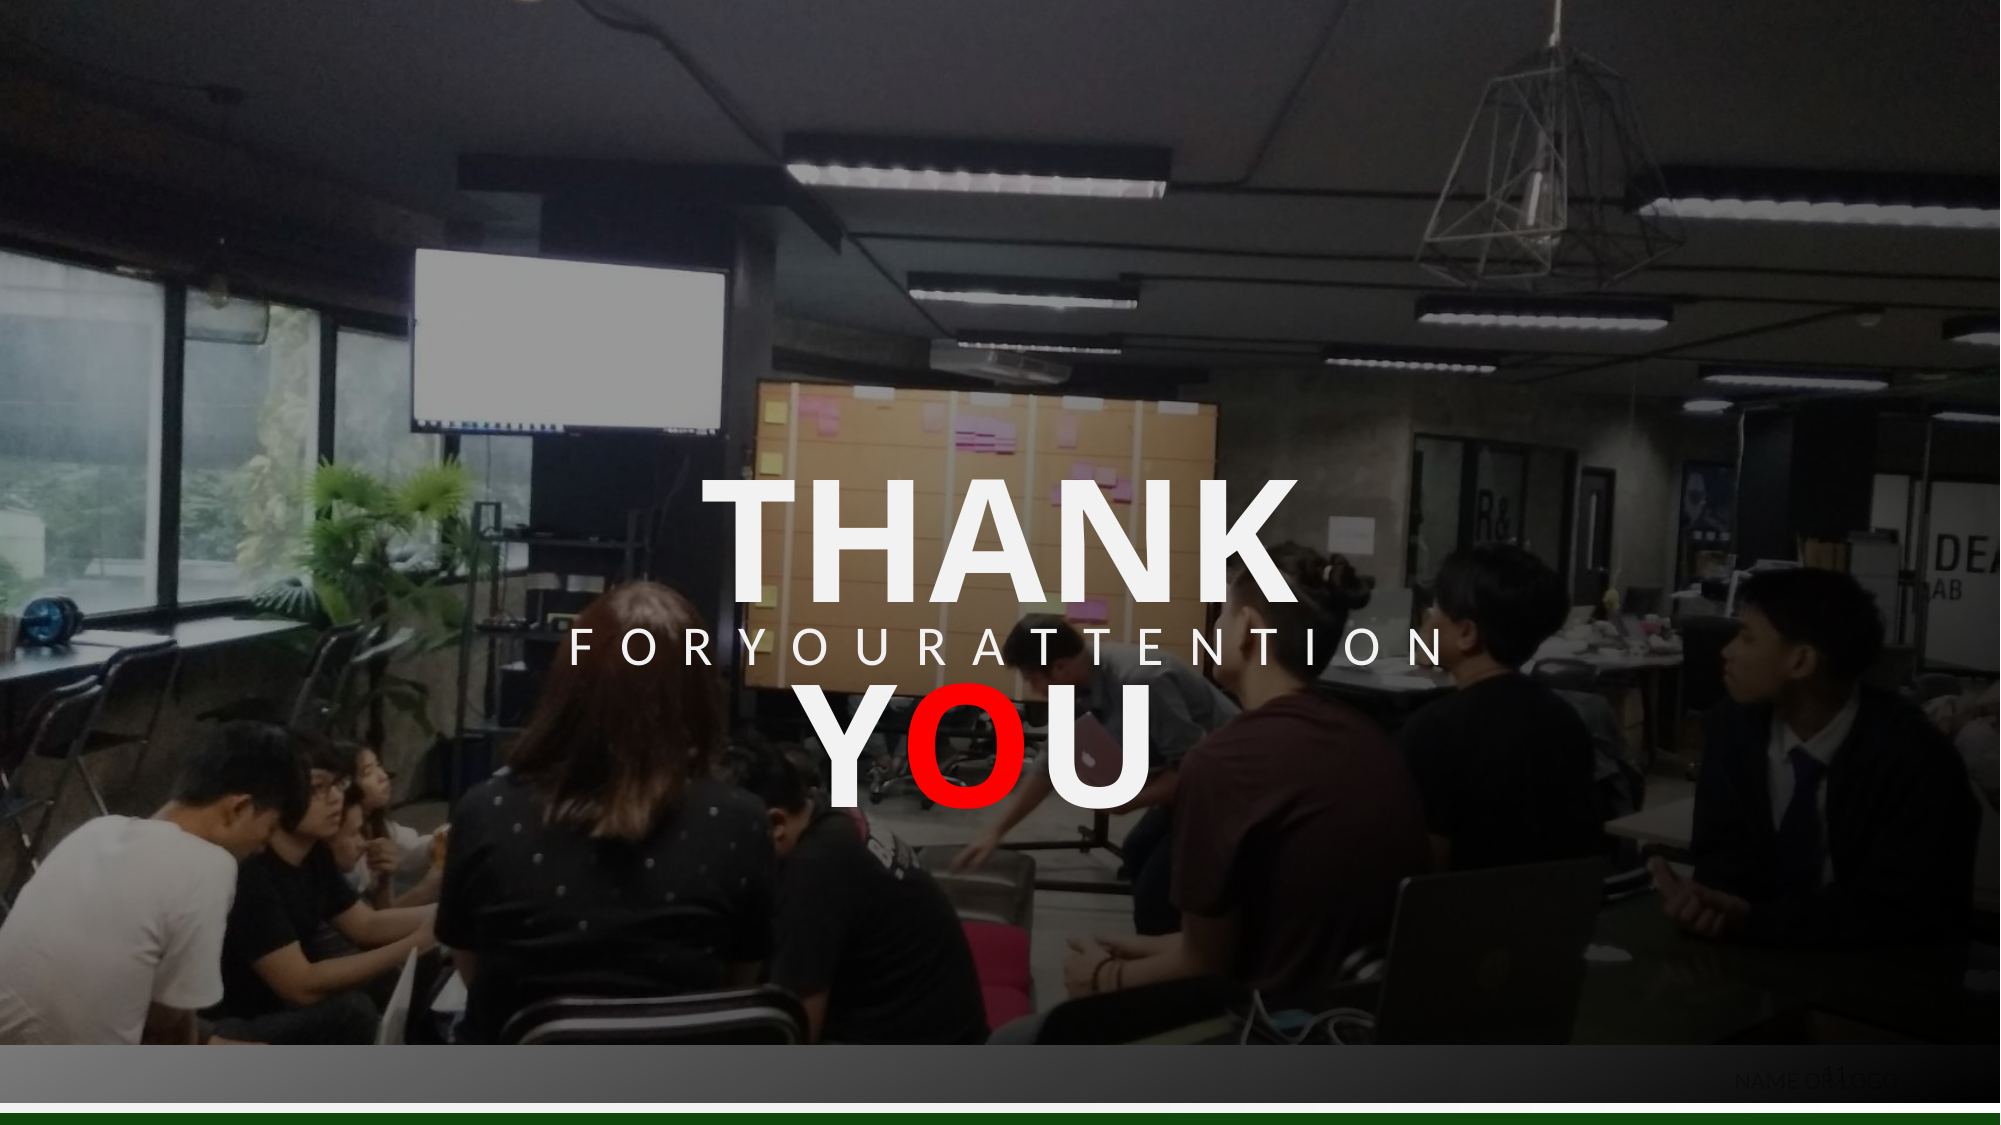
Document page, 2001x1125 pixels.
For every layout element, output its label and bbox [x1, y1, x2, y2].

picture [0, 0, 2000, 1045]
text_box [0, 1045, 2000, 1104]
